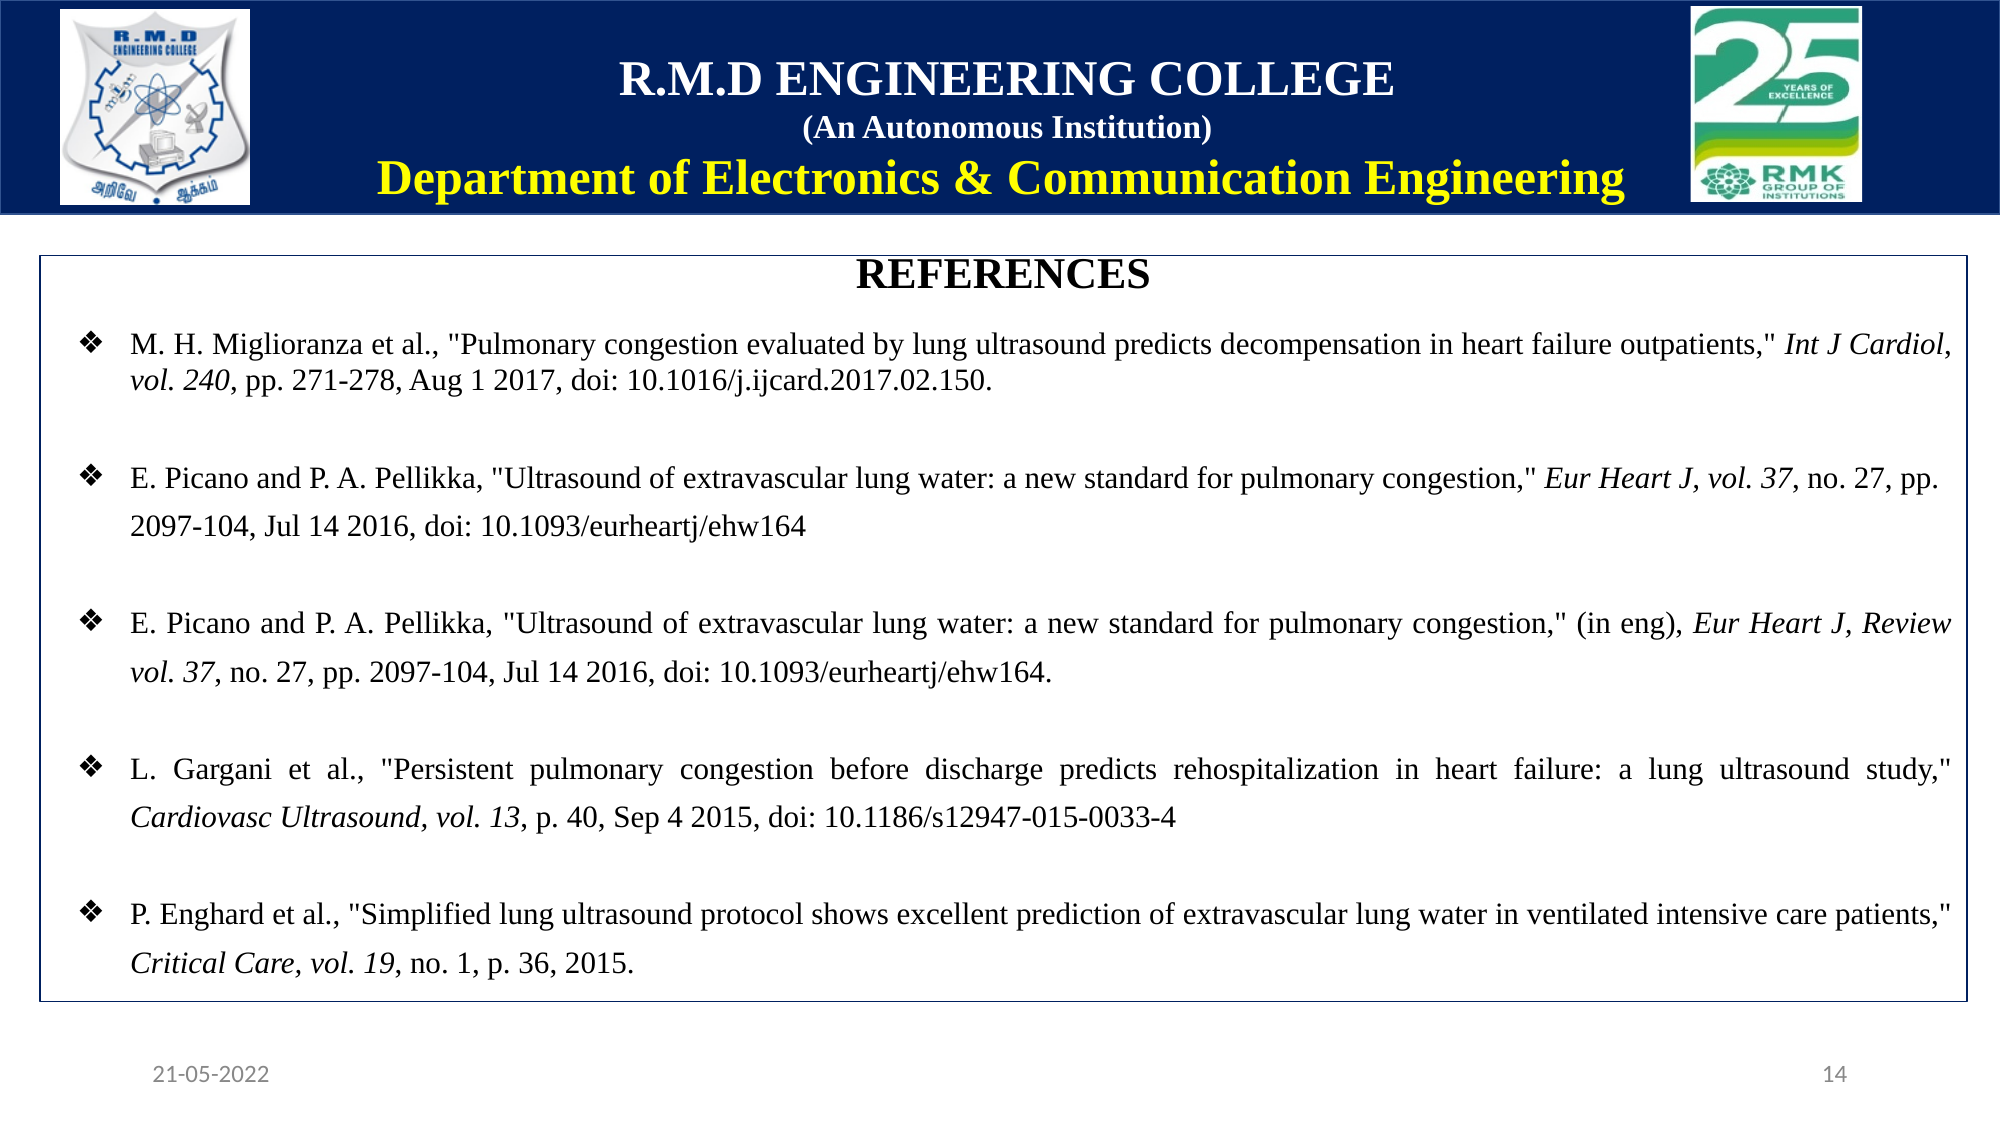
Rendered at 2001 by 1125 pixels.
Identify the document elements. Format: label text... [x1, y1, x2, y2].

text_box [0, 0, 2000, 215]
list REFERENCES M. H. Miglioranza et al., "Pulmonary congestion evaluated by lung ultrasound predicts decompensation in heart failure outpatients," Int J Cardiol, vol. 240, pp. 271-278, Aug 1 2017, doi: 10.1016/j.ijcard.2017.02.150. E. Picano and P. A. Pellikka, "Ultrasound of extravascular lung water: a new standard for pulmonary congestion," Eur Heart J, vol. 37, no. 27, pp. 2097-104, Jul 14 2016, doi: 10.1093/eurheartj/ehw164 E. Picano and P. A. Pellikka, "Ultrasound of extravascular lung water: a new standard for pulmonary congestion," (in eng), Eur Heart J, Review vol. 37, no. 27, pp. 2097-104, Jul 14 2016, doi: 10.1093/eurheartj/ehw164. L. Gargani et al., "Persistent pulmonary congestion before discharge predicts rehospitalization in heart failure: a lung ultrasound study," Cardiovasc Ultrasound, vol. 13, p. 40, Sep 4 2015, doi: 10.1186/s12947-015-0033-4 P. Enghard et al., "Simplified lung ultrasound protocol shows excellent prediction of extravascular lung water in ventilated intensive care patients," Critical Care, vol. 19, no. 1, p. 36, 2015. [40, 255, 1967, 1002]
slide_number ‹#› [1412, 1042, 1863, 1103]
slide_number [137, 1042, 588, 1103]
picture [1690, 6, 1863, 203]
